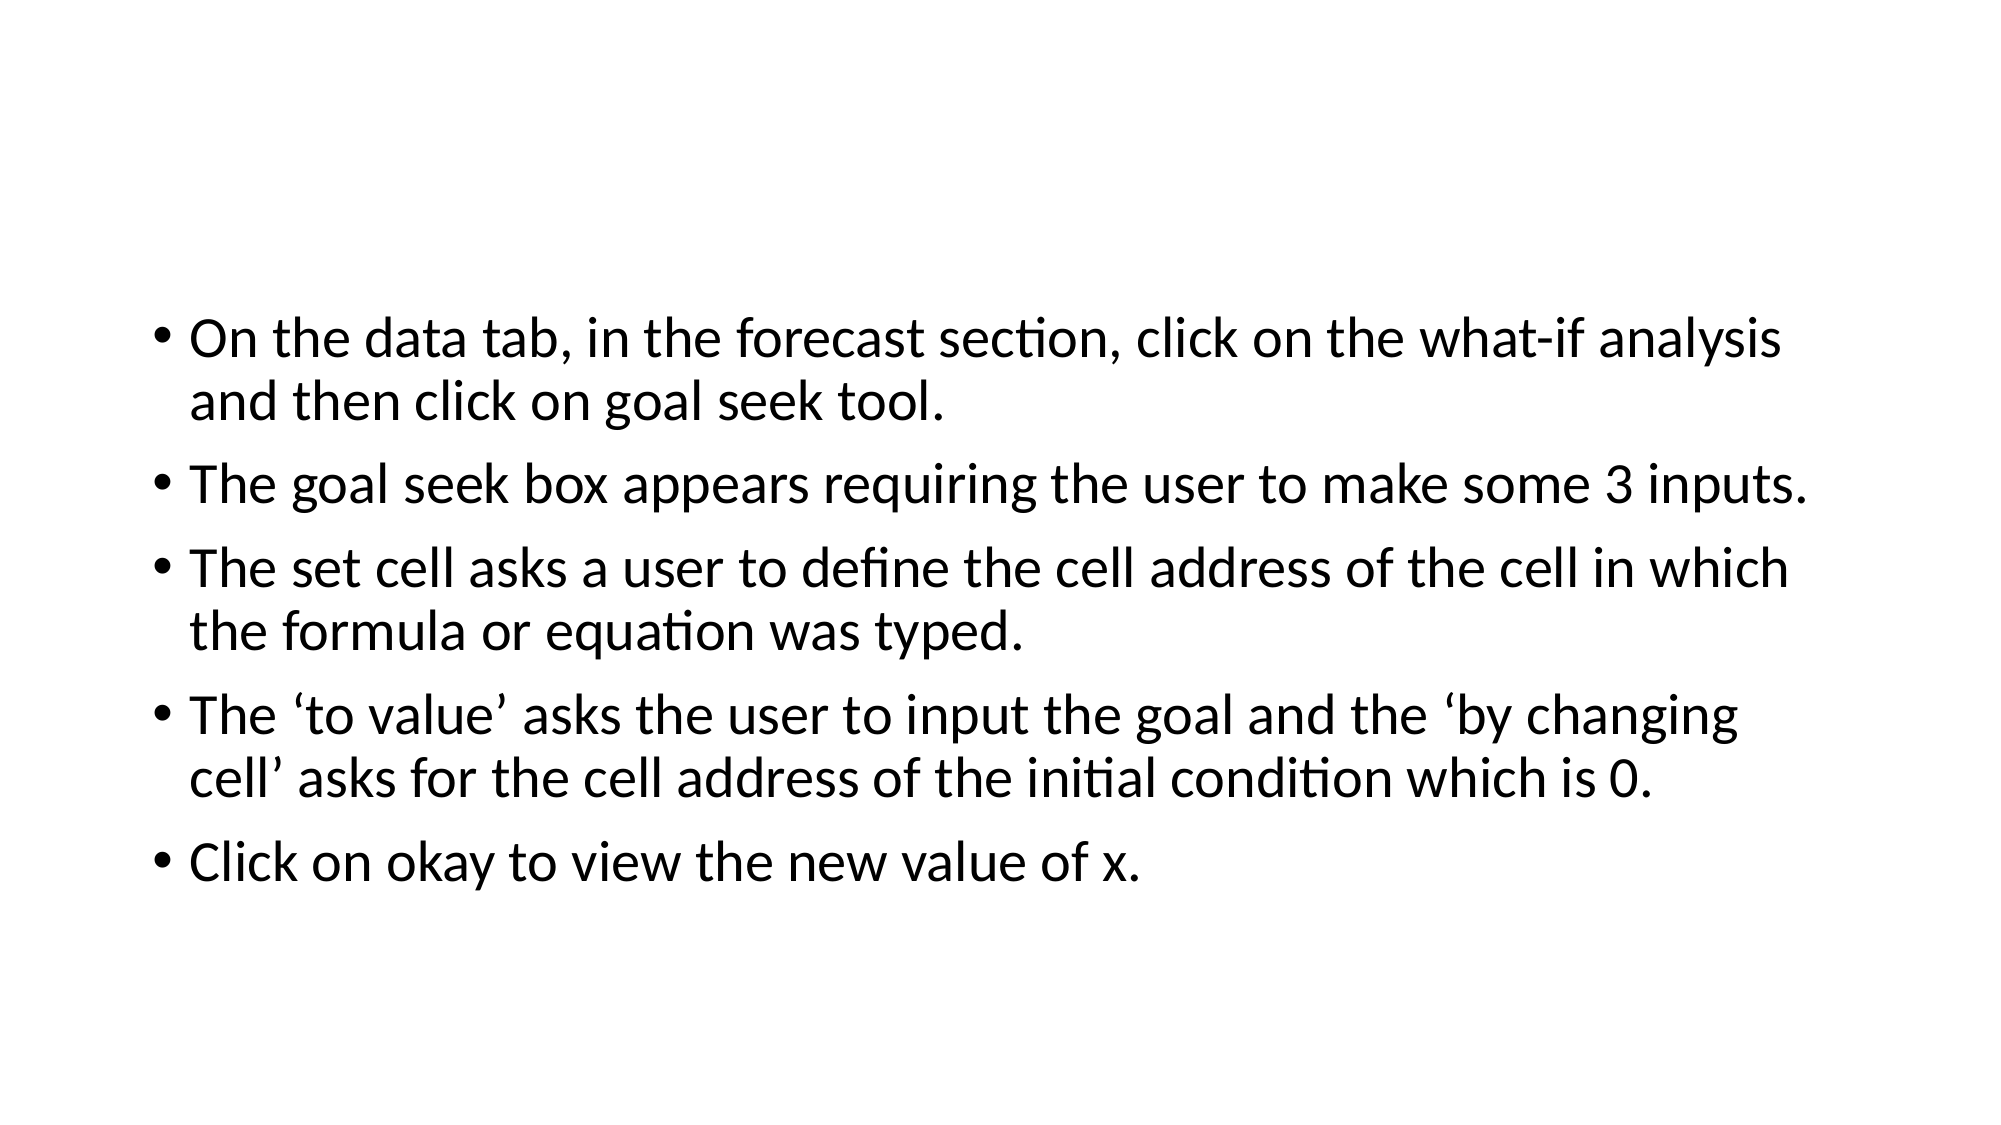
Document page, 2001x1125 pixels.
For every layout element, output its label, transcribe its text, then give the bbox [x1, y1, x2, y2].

list On the data tab, in the forecast section, click on the what-if analysis and then click on goal seek tool. The goal seek box appears requiring the user to make some 3 inputs. The set cell asks a user to define the cell address of the cell in which the formula or equation was typed. The ‘to value’ asks the user to input the goal and the ‘by changing cell’ asks for the cell address of the initial condition which is 0. Click on okay to view the new value of x. [137, 299, 1863, 1014]
